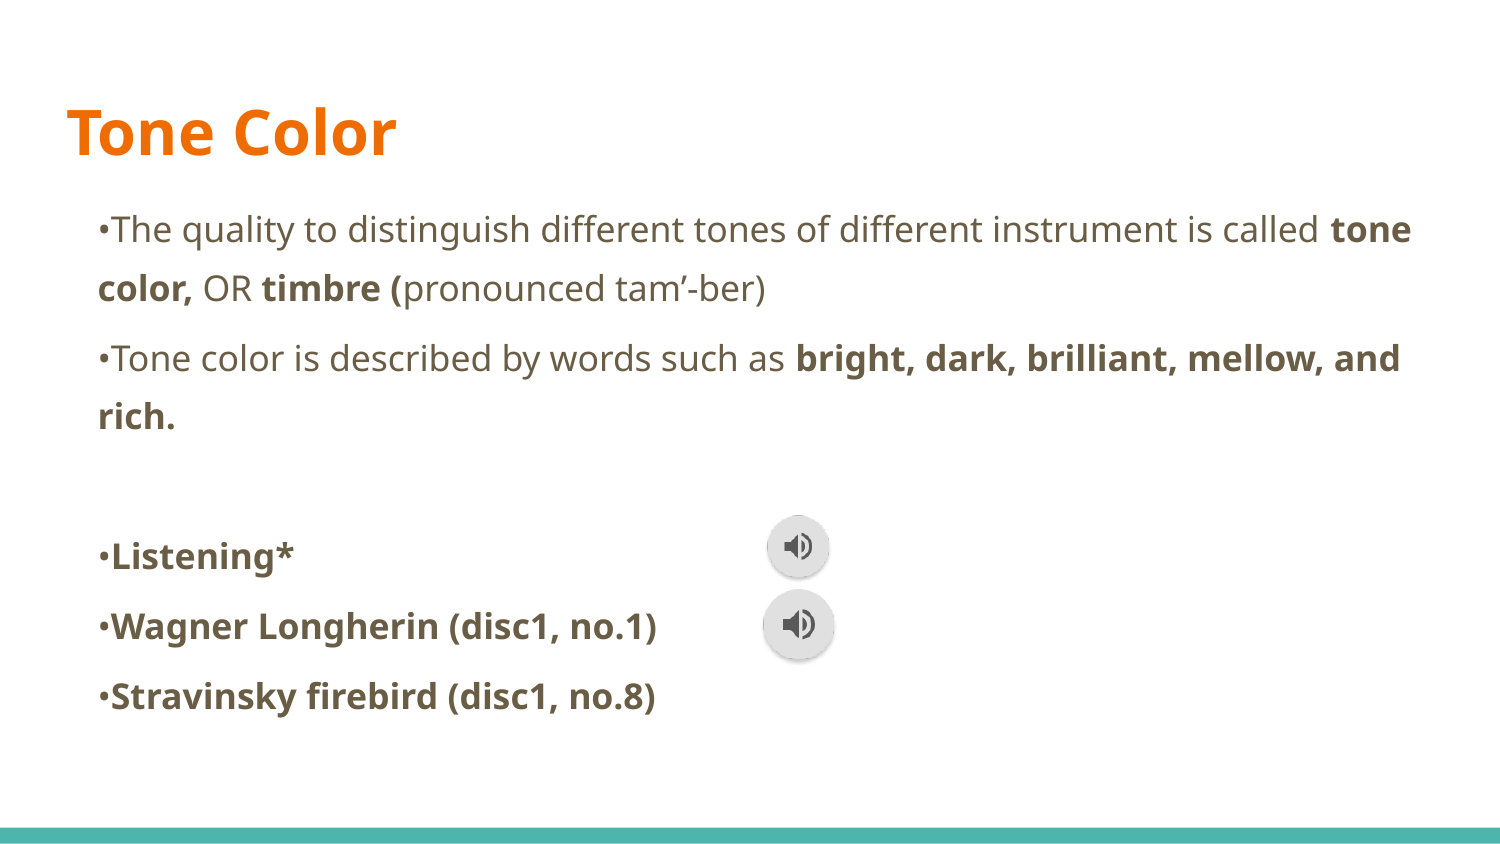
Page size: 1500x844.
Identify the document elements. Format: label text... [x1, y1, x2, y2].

picture [756, 509, 841, 666]
title Tone Color [51, 72, 1449, 189]
list •The quality to distinguish different tones of different instrument is called tone color, OR timbre (pronounced tam’-ber) •Tone color is described by words such as bright, dark, brilliant, mellow, and rich. •Listening* •Wagner Longherin (disc1, no.1) •Stravinsky firebird (disc1, no.8) [82, 180, 1481, 741]
